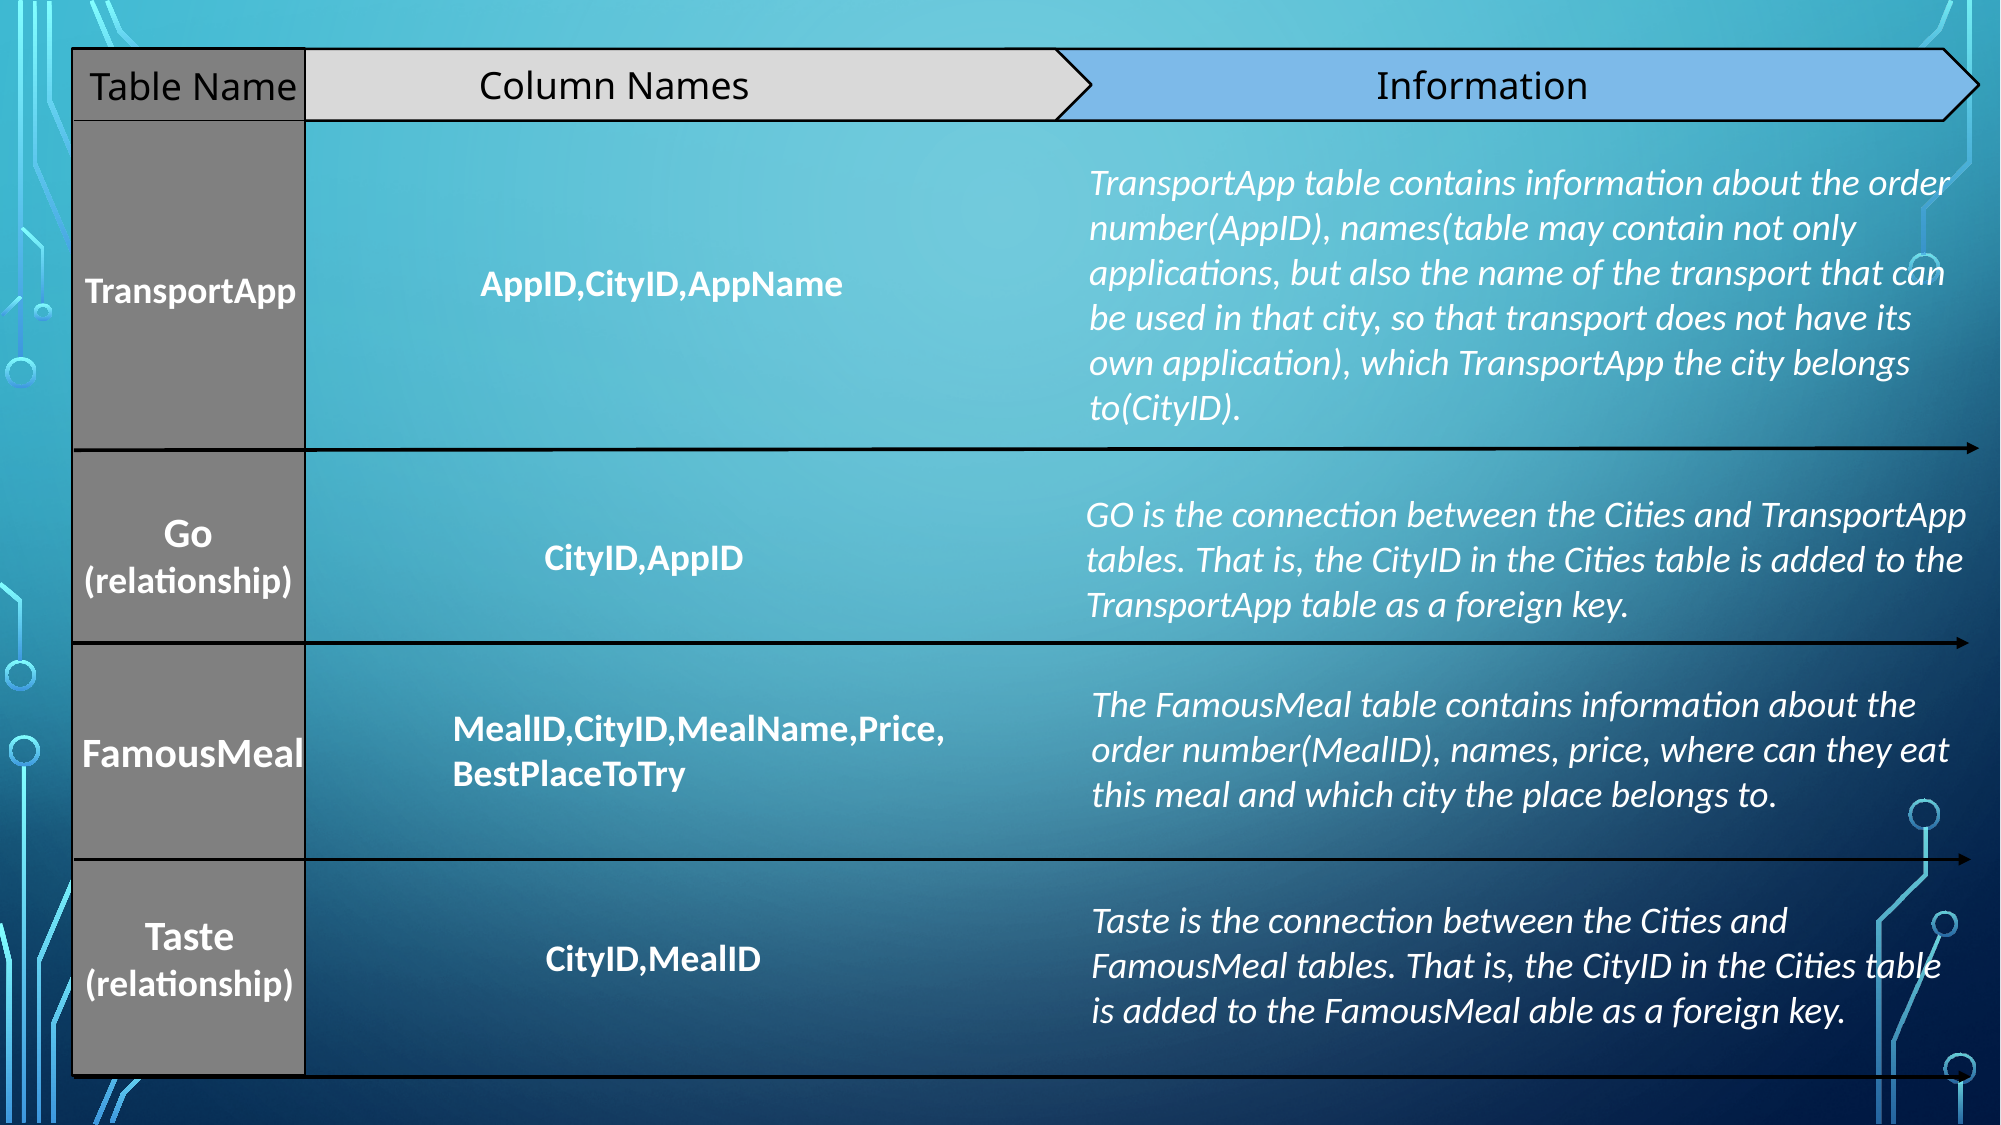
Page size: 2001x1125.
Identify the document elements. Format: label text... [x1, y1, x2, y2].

text_box CityID,MealID [531, 926, 777, 987]
text_box [71, 318, 306, 498]
text_box Information [1057, 47, 1981, 122]
text_box MealID,CityID,MealName,Price, BestPlaceToTry [437, 696, 1076, 801]
text_box TransportApp table contains information about the order number(AppID), names(table may contain not only applications, but also the name of the transport that can be used in that city, so that transport does not have its own application), which TransportApp the city belongs to(CityID). [1074, 150, 1995, 435]
text_box TransportApp [70, 258, 312, 318]
text_box AppID,CityID,AppName [465, 251, 1074, 312]
text_box [71, 47, 306, 258]
text_box Table Name [74, 55, 313, 116]
text_box CityID,AppID [529, 525, 759, 586]
text_box [71, 1012, 306, 1077]
text_box Taste (relationship) [69, 901, 310, 1012]
text_box The FamousMeal table contains information about the order number(MealID), names, price, where can they eat this meal and which city the place belongs to. [1076, 672, 1982, 868]
text_box [71, 644, 306, 717]
text_box GO is the connection between the Cities and TransportApp tables. That is, the CityID in the Cities table is added to the TransportApp table as a foreign key. [1070, 483, 2000, 678]
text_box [73, 447, 1980, 451]
text_box Column Names [306, 47, 1093, 122]
text_box Go (relationship) [51, 498, 325, 644]
text_box FamousMeal [67, 717, 320, 783]
text_box Taste is the connection between the Cities and FamousMeal tables. That is, the CityID in the Cities table is added to the FamousMeal able as a foreign key. [1076, 889, 1980, 1084]
text_box [71, 783, 306, 901]
